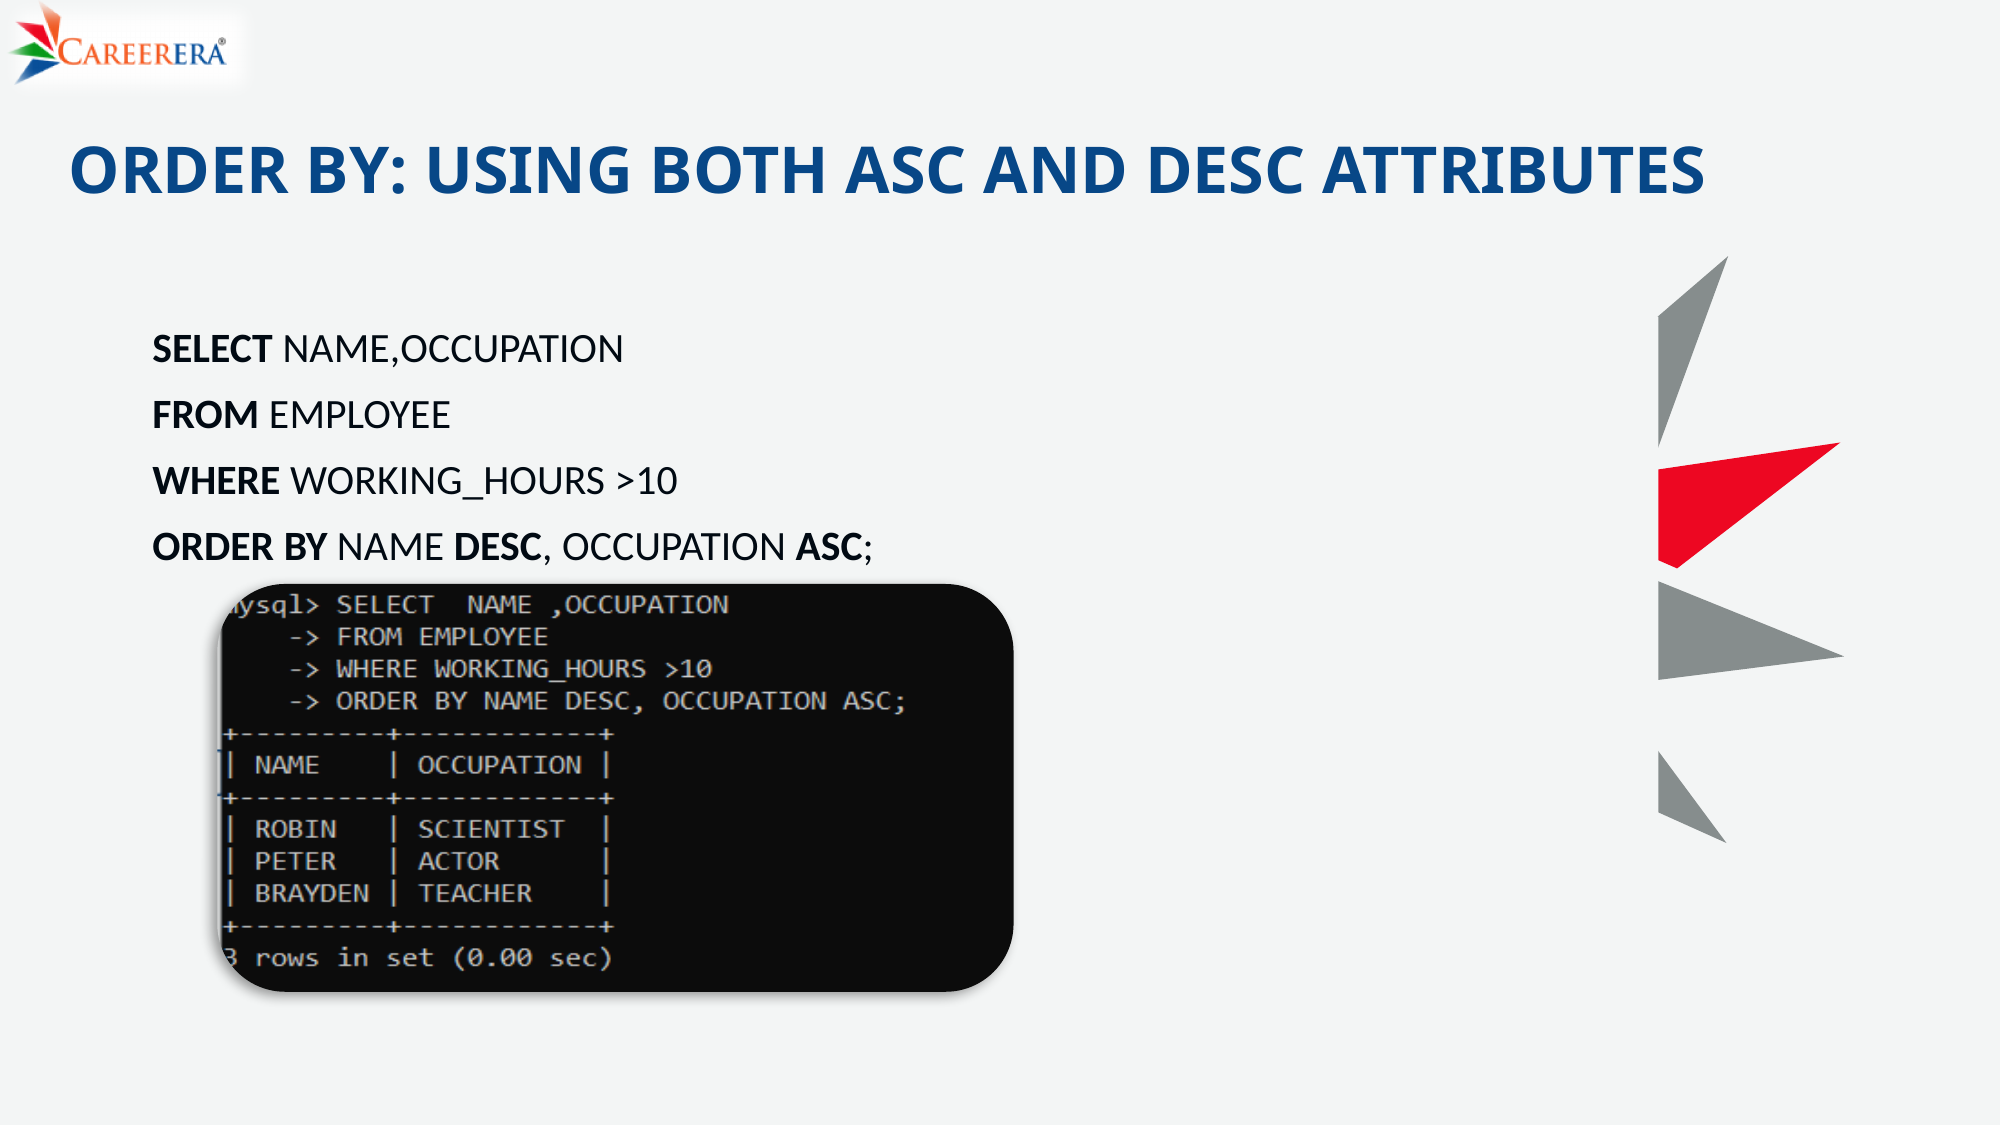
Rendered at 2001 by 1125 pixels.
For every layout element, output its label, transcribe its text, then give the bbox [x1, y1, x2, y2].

list SELECT NAME,OCCUPATION FROM EMPLOYEE WHERE WORKING_HOURS >10 ORDER BY NAME DESC, OCCUPATION ASC; [137, 316, 1622, 580]
title ORDER BY: USING BOTH ASC AND DESC ATTRIBUTES [43, 64, 1732, 282]
picture [0, 0, 262, 104]
picture [217, 583, 1014, 992]
